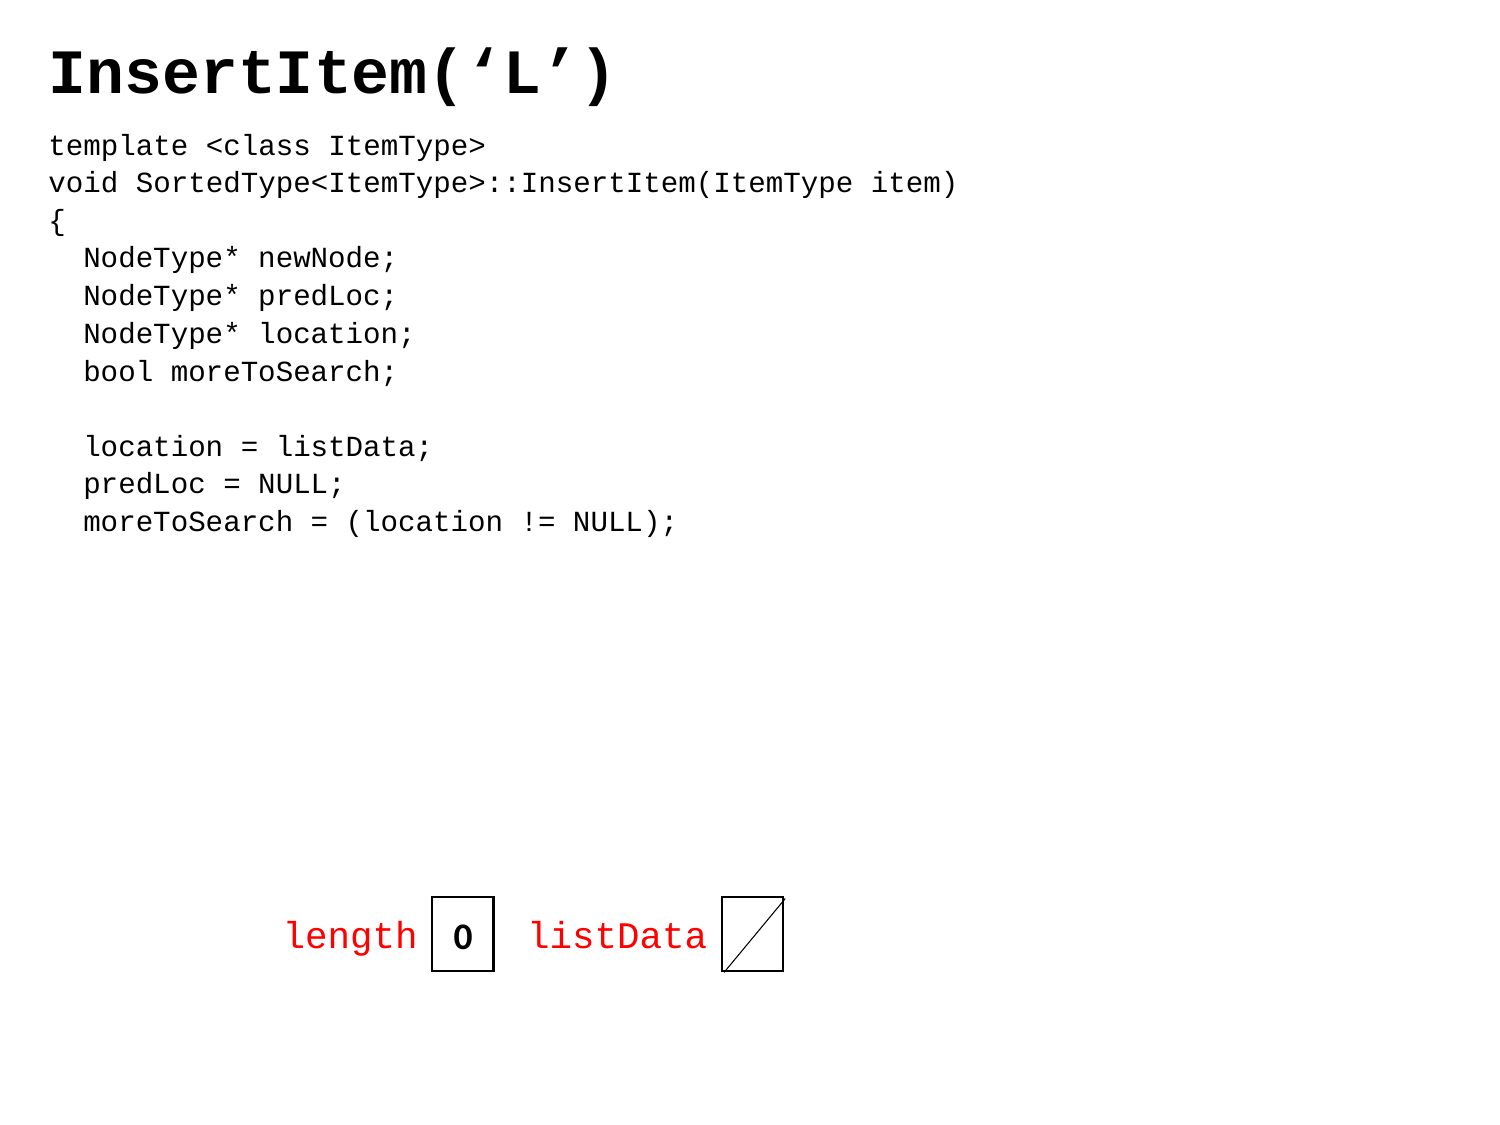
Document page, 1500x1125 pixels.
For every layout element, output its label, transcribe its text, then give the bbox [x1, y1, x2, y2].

text_box [721, 896, 784, 972]
list template <class ItemType> void SortedType<ItemType>::InsertItem(ItemType item) { NodeType* newNode; NodeType* predLoc; NodeType* location; bool moreToSearch; location = listData; predLoc = NULL; moreToSearch = (location != NULL); [33, 122, 1055, 909]
text_box 0 [431, 896, 495, 972]
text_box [724, 898, 786, 973]
title InsertItem(‘L’) [33, 31, 1294, 116]
text_box length [204, 903, 433, 964]
text_box listData [495, 903, 722, 964]
